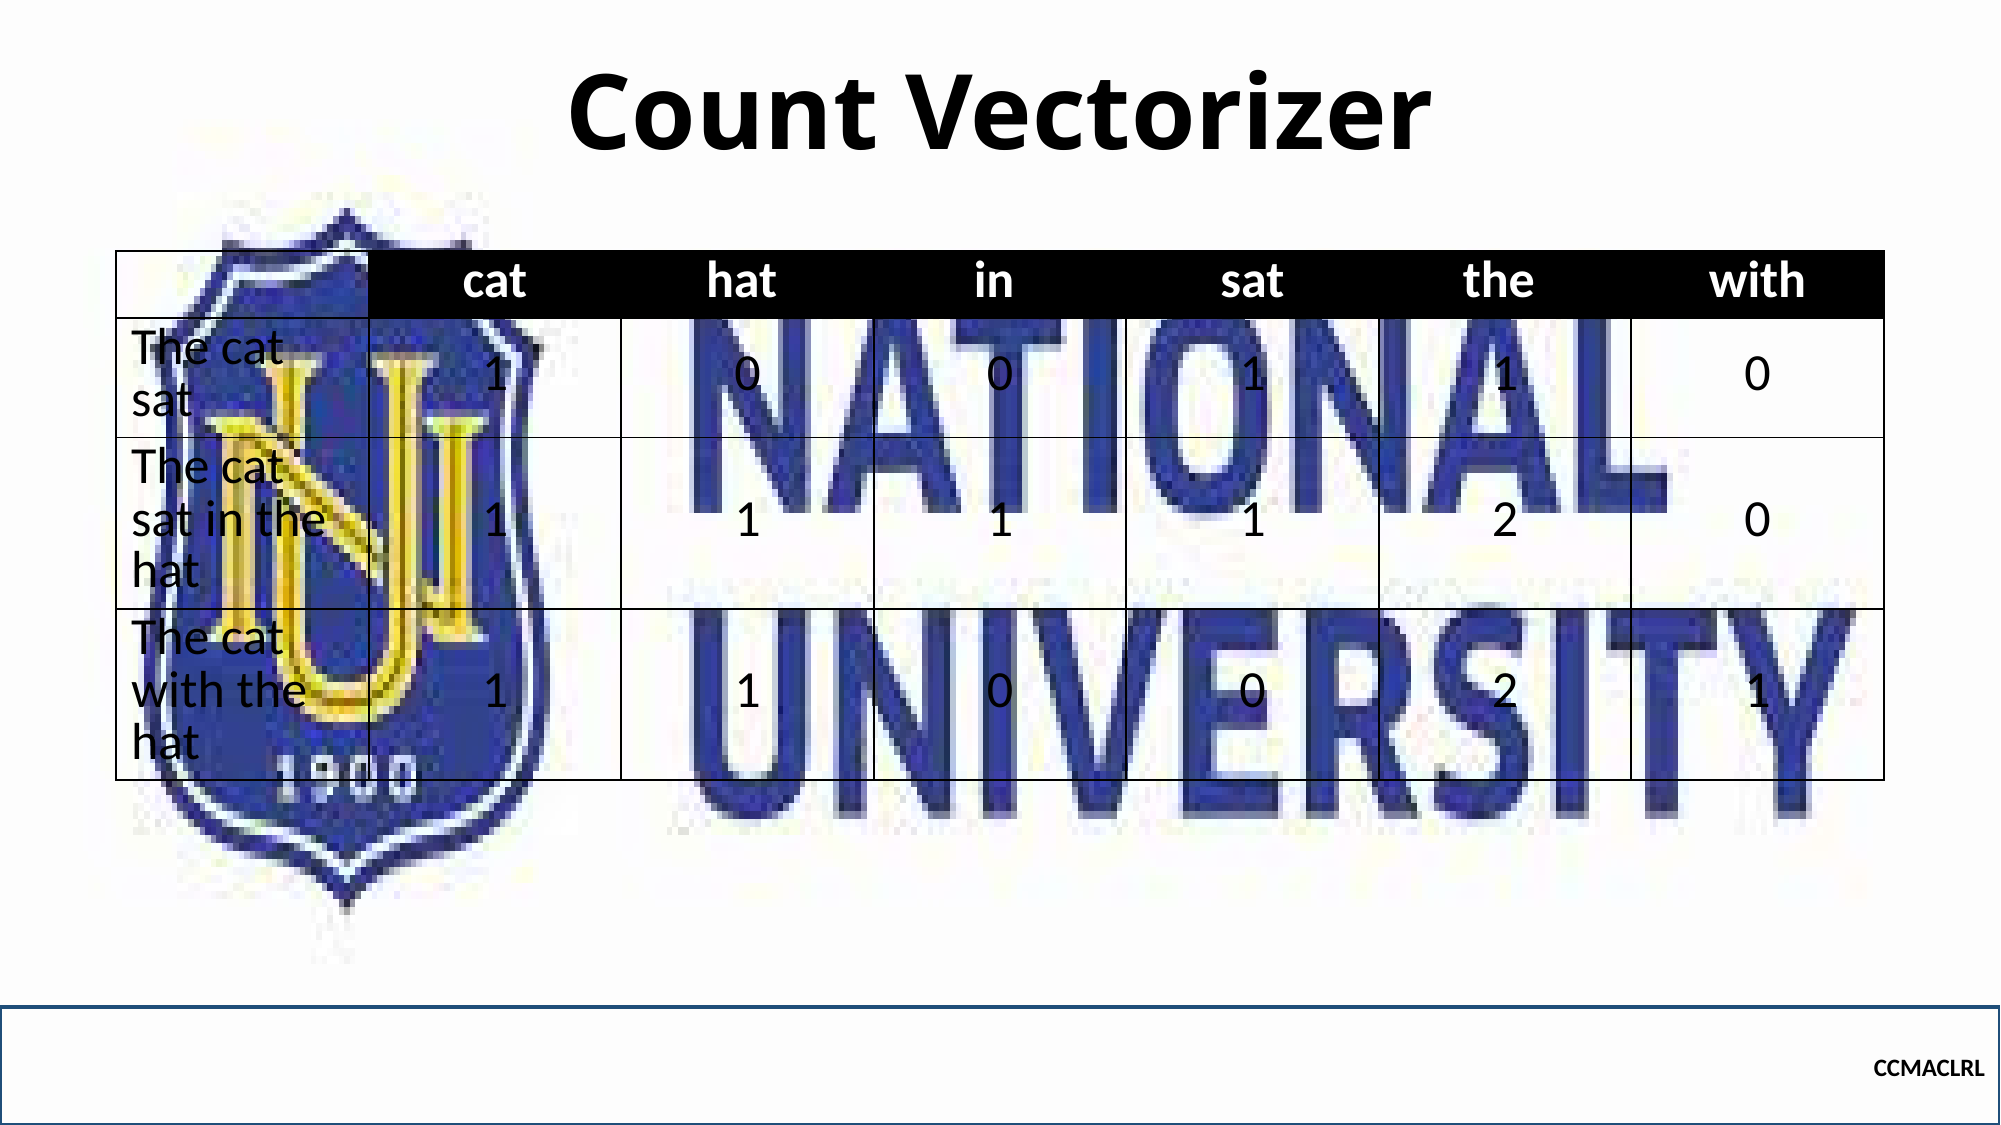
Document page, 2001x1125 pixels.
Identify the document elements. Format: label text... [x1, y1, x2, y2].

table_cell 0 [622, 319, 873, 437]
table_cell 0 [875, 319, 1125, 437]
table_cell The cat sat in the hat [117, 438, 368, 608]
title Count Vectorizer [75, 62, 1925, 180]
table_cell 0 [1127, 610, 1378, 779]
table_cell 1 [1632, 610, 1883, 779]
table_header with [1632, 252, 1883, 317]
picture [0, 0, 2000, 1007]
footer CCMACLRL [0, 1007, 2000, 1125]
table_cell 1 [370, 610, 620, 779]
table_cell 0 [875, 610, 1125, 779]
table_header hat [622, 252, 873, 317]
table_header in [875, 252, 1125, 317]
table_cell 1 [370, 319, 620, 437]
table_header cat [370, 252, 620, 317]
table_cell 1 [1127, 319, 1378, 437]
table_cell 0 [1632, 319, 1883, 437]
table_header sat [1127, 252, 1378, 317]
table_cell 1 [875, 438, 1125, 608]
table_header [117, 252, 368, 317]
table_cell 0 [1632, 438, 1883, 608]
table_cell The cat sat [117, 319, 368, 437]
table_cell 1 [1380, 319, 1630, 437]
table_cell 1 [622, 438, 873, 608]
table_cell 1 [1127, 438, 1378, 608]
table_cell 1 [622, 610, 873, 779]
table_cell 1 [370, 438, 620, 608]
table_header the [1380, 252, 1630, 317]
table_cell The cat with the hat [117, 610, 368, 779]
table_cell 2 [1380, 610, 1630, 779]
table_cell 2 [1380, 438, 1630, 608]
